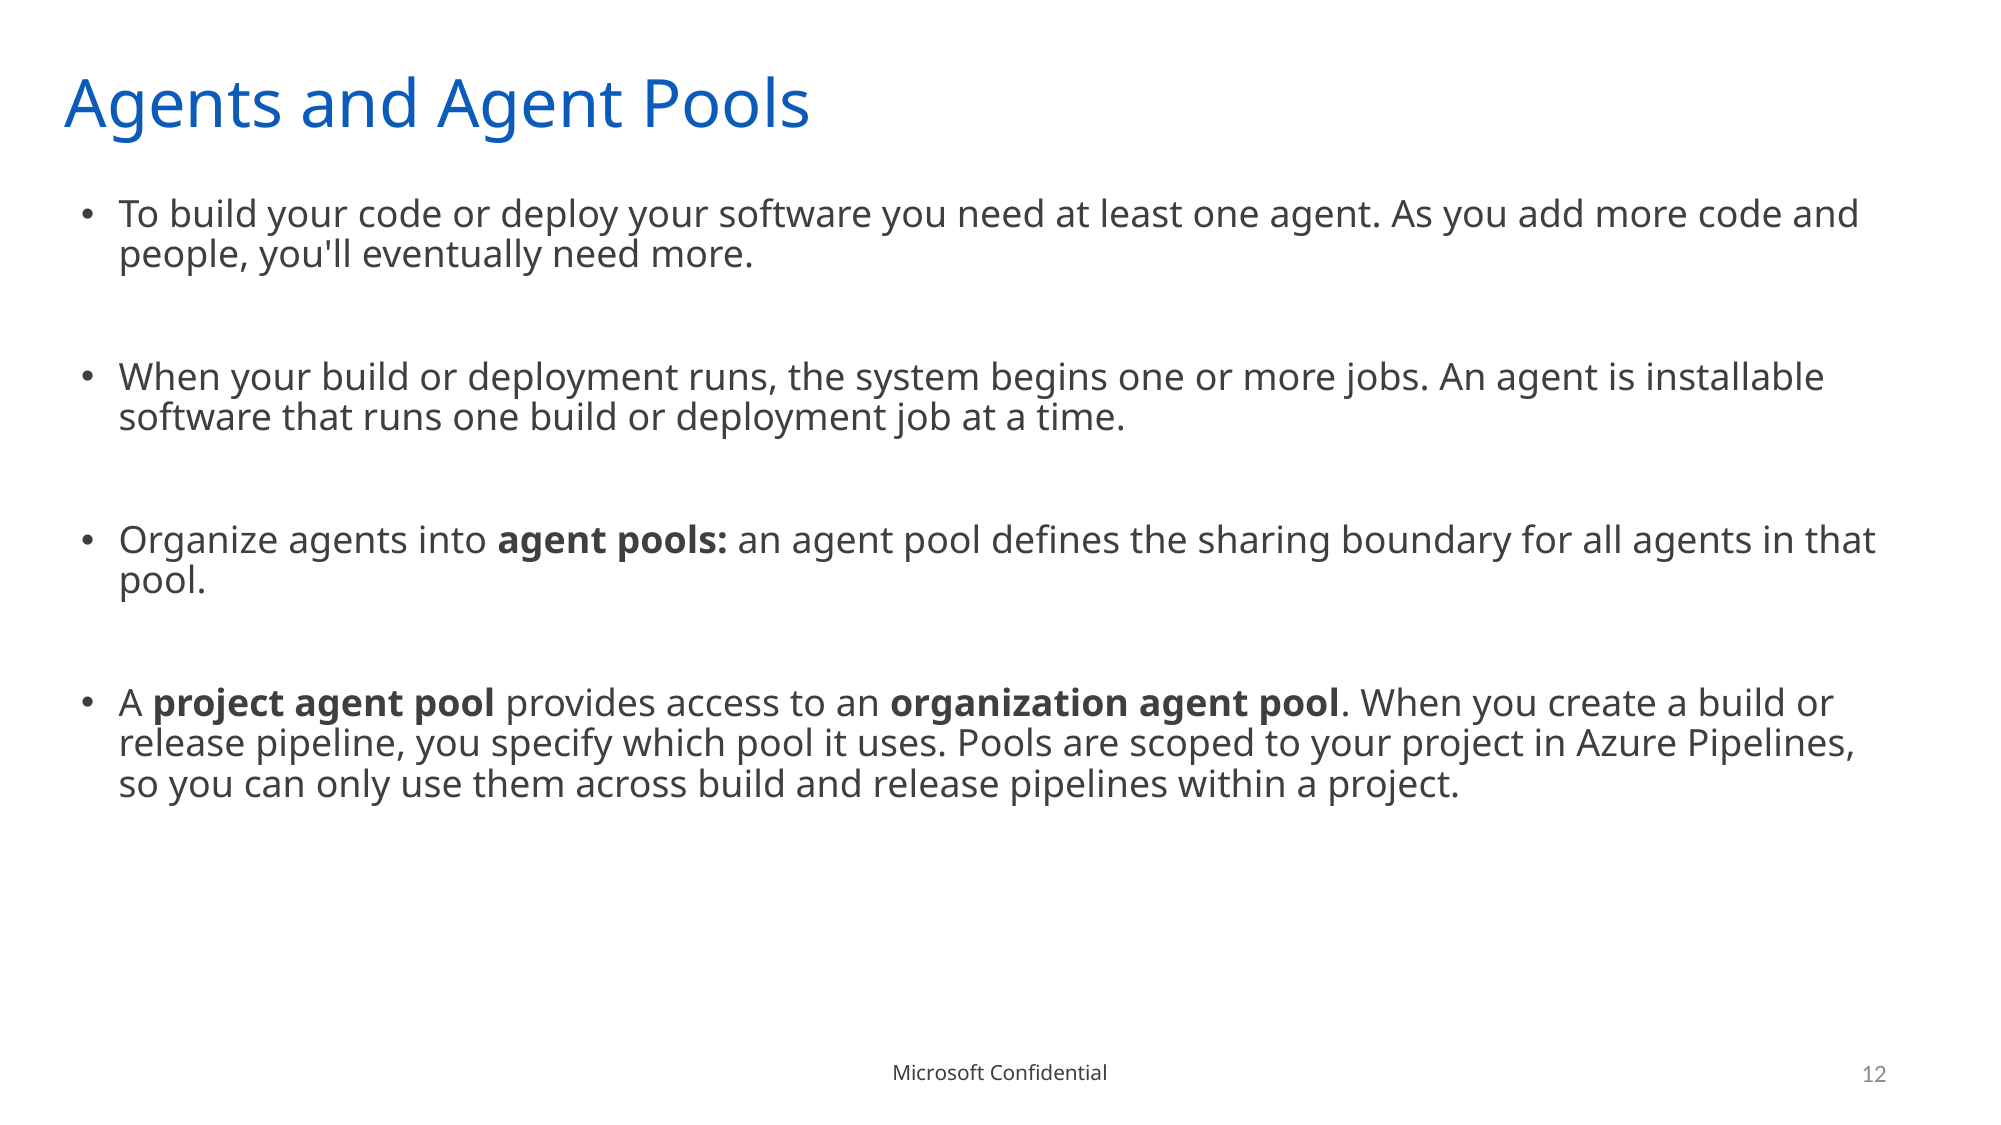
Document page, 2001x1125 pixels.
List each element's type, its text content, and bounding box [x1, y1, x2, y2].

title Agents and Agent Pools [49, 49, 1899, 162]
slide_number 12 [1451, 1042, 1902, 1103]
list To build your code or deploy your software you need at least one agent. As you add more code and people, you'll eventually need more. When your build or deployment runs, the system begins one or more jobs. An agent is installable software that runs one build or deployment job at a time. Organize agents into agent pools: an agent pool defines the sharing boundary for all agents in that pool. A project agent pool provides access to an organization agent pool. When you create a build or release pipeline, you specify which pool it uses. Pools are scoped to your project in Azure Pipelines, so you can only use them across build and release pipelines within a project. [66, 187, 1899, 1001]
